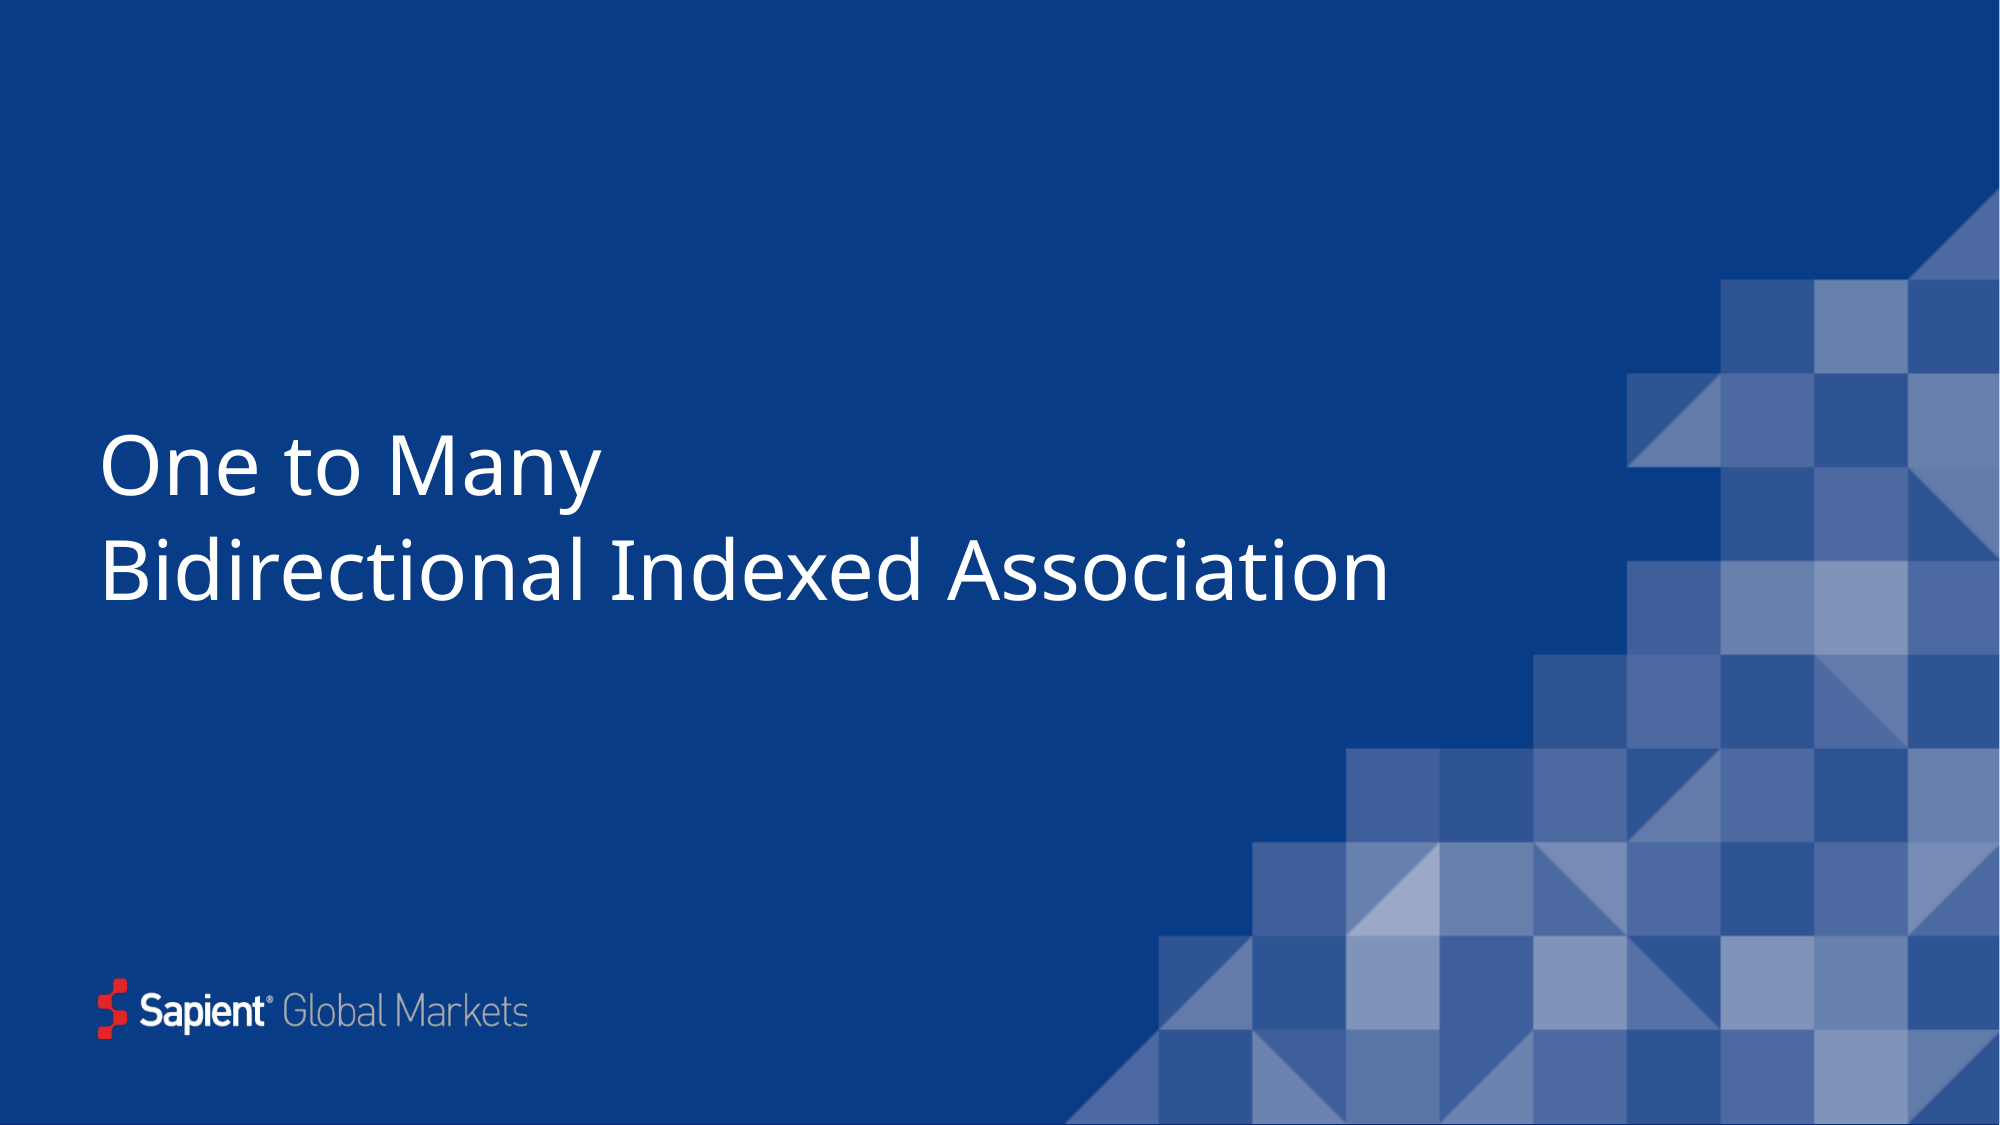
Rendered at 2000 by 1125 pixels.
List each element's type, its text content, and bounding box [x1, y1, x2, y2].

title One to Many Bidirectional Indexed Association [98, 407, 1544, 582]
picture [0, 0, 2000, 1124]
